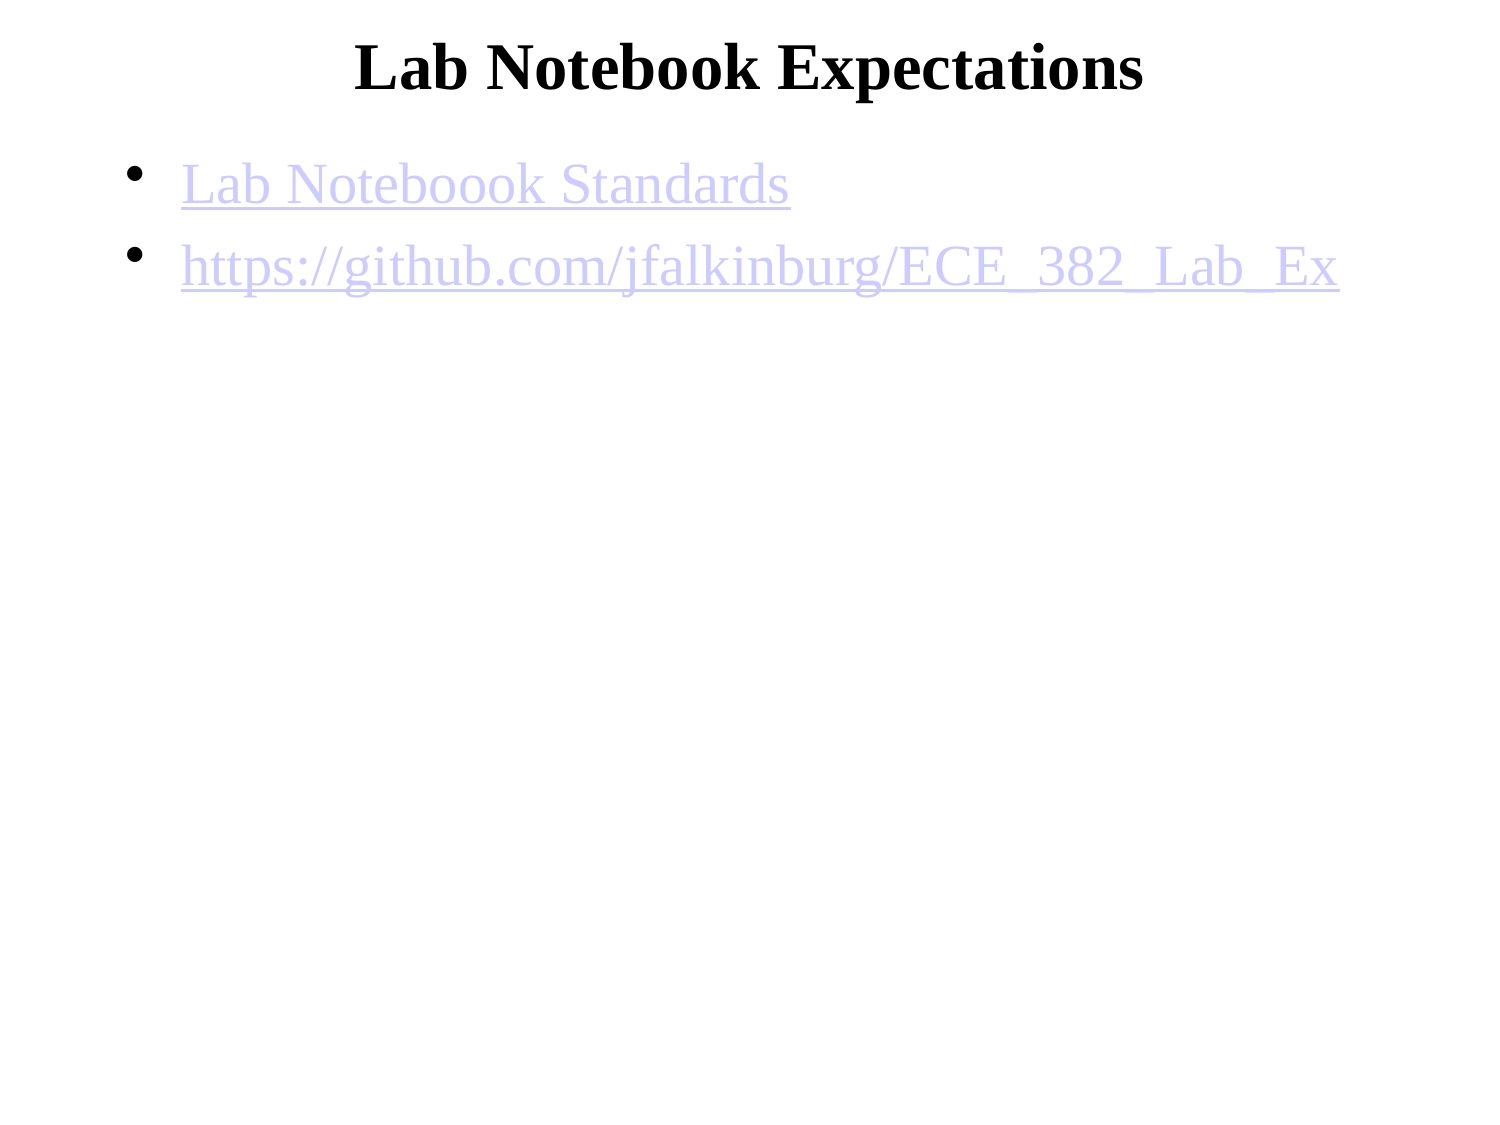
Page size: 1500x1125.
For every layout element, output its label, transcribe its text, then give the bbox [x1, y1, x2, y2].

title Lab Notebook Expectations [112, 24, 1388, 101]
list Lab Noteboook Standards https://github.com/jfalkinburg/ECE_382_Lab_Ex [109, 137, 1386, 913]
